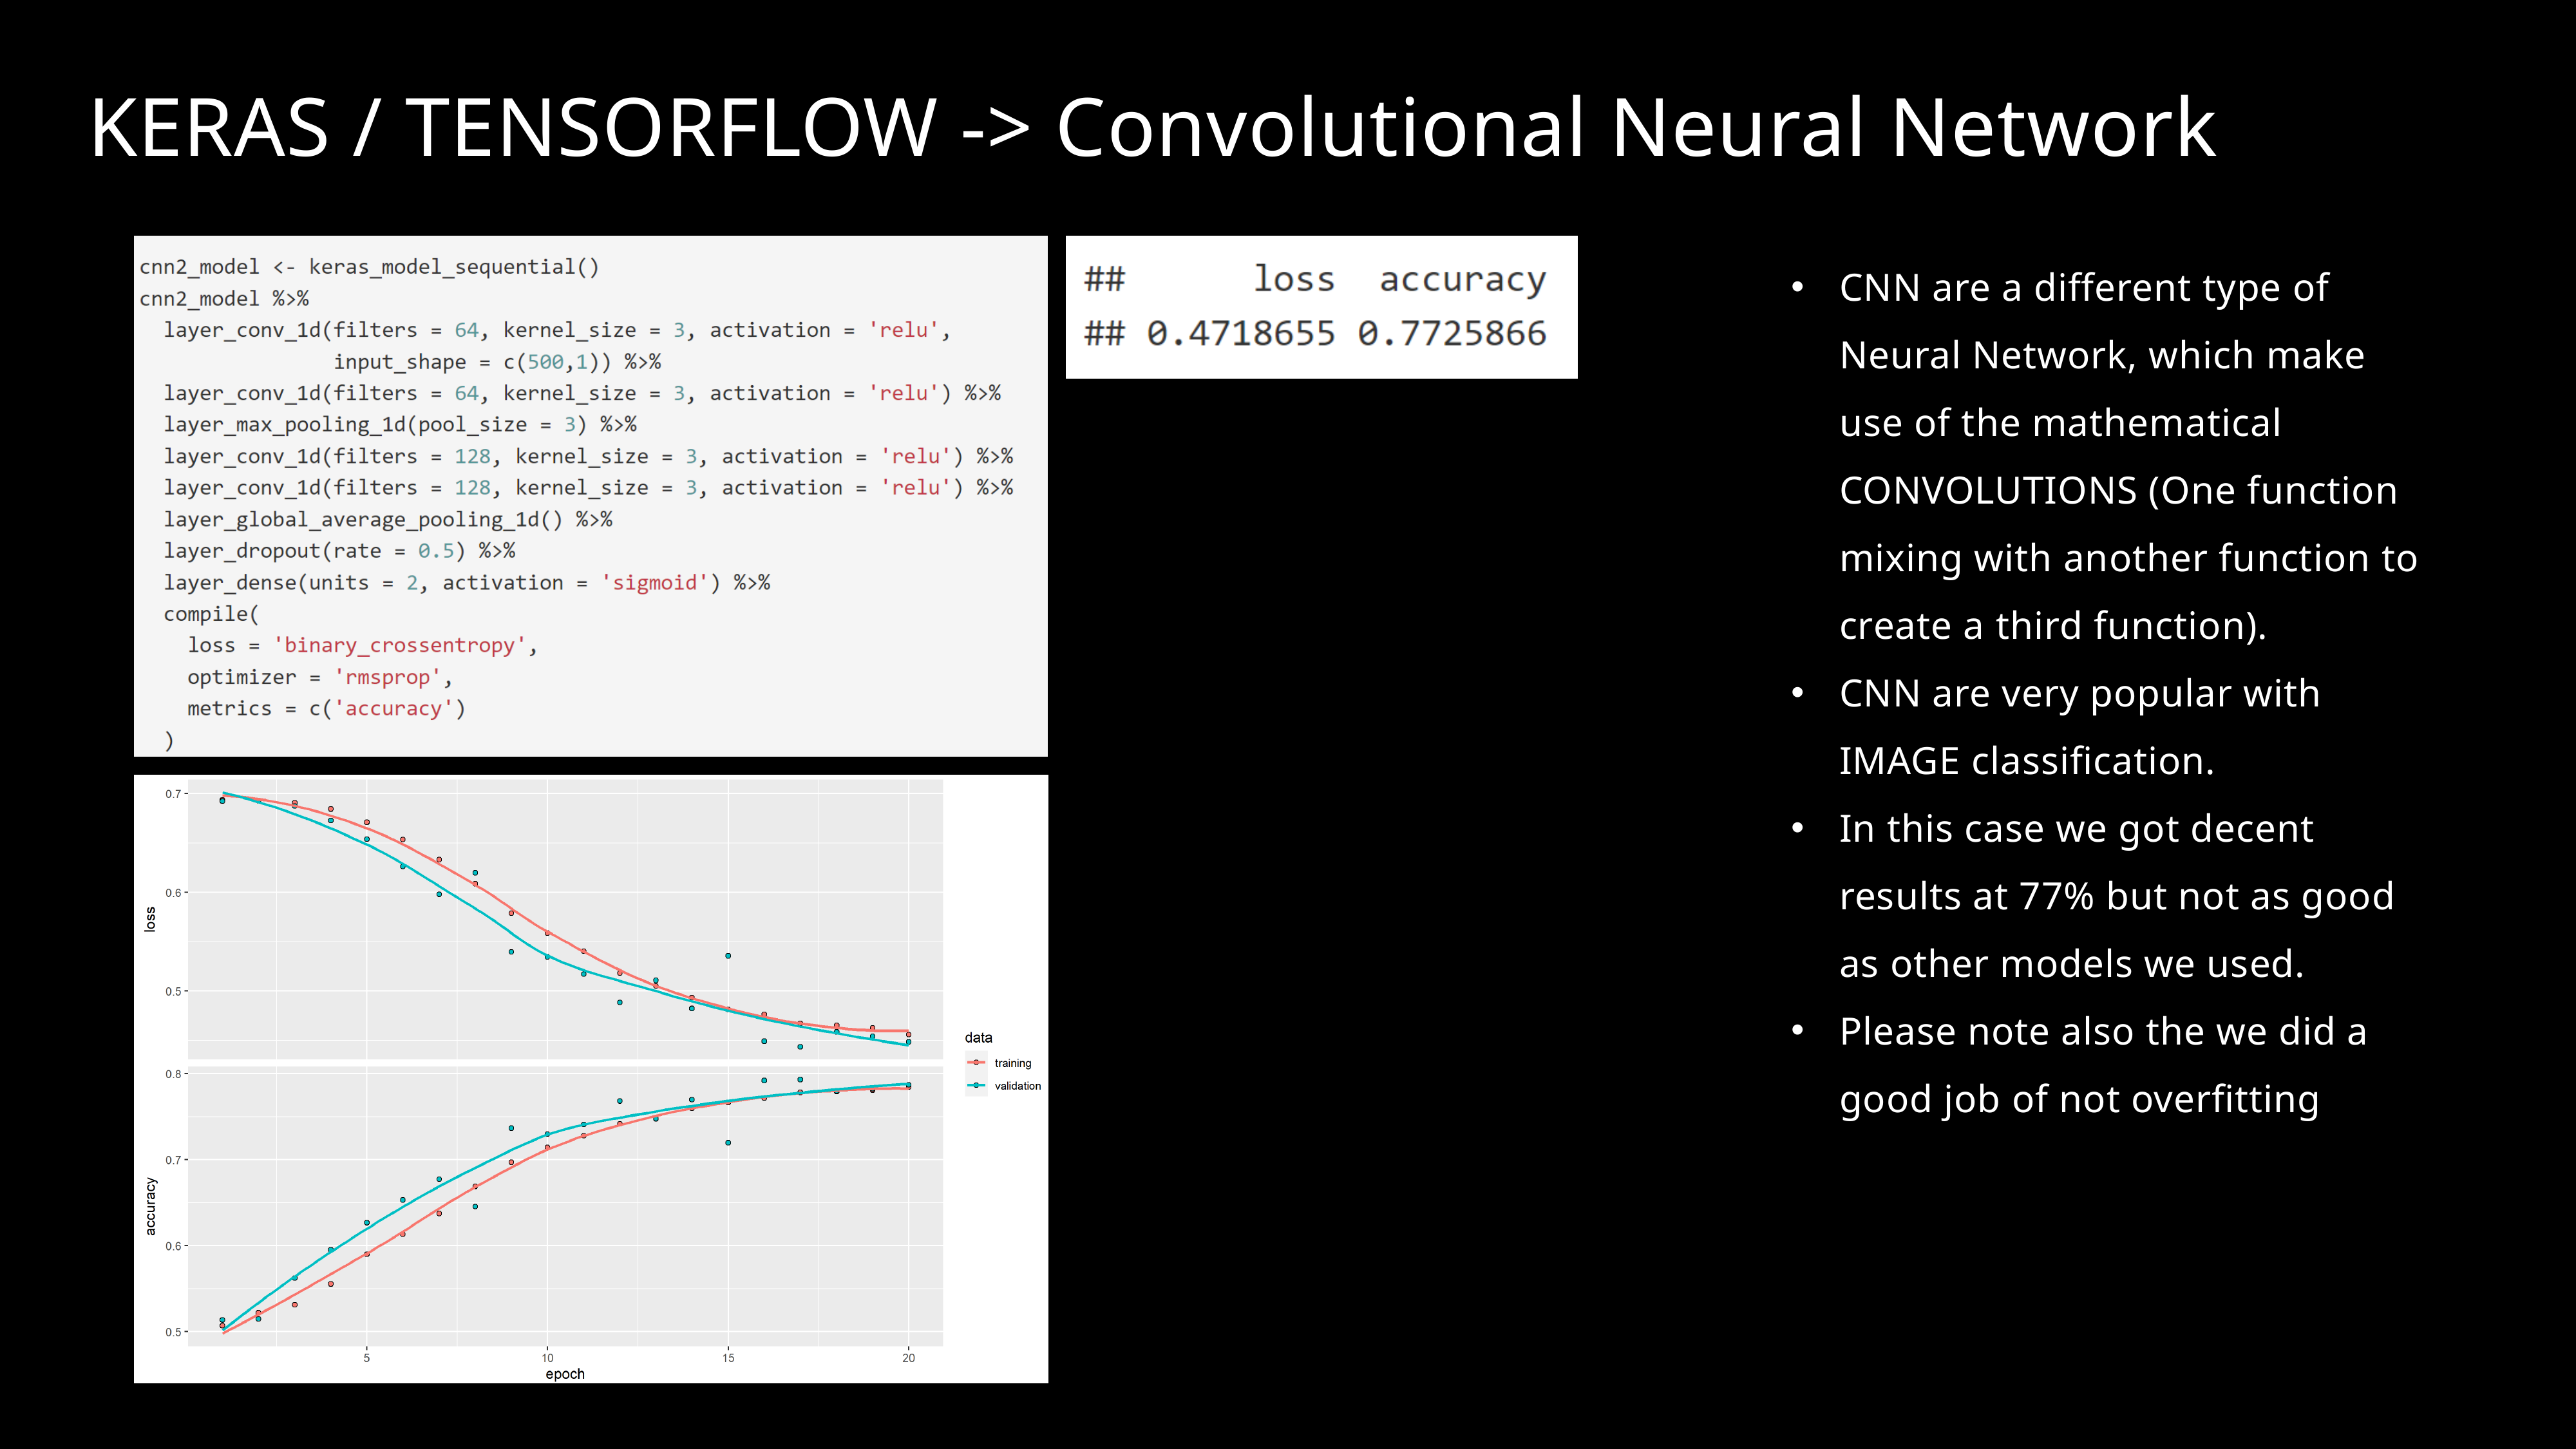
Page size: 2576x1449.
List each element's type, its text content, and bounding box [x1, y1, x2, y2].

text_box CNN are a different type of Neural Network, which make use of the mathematical CONVOLUTIONS (One function mixing with another function to create a third function). CNN are very popular with IMAGE classification. In this case we got decent results at 77% but not as good as other models we used. Please note also the we did a good job of not overfitting [1785, 236, 2447, 1193]
picture [134, 775, 1048, 1383]
text_box KERAS / TENSORFLOW -> Convolutional Neural Network [82, 22, 2333, 178]
picture [1065, 236, 1578, 379]
picture [134, 235, 1048, 757]
